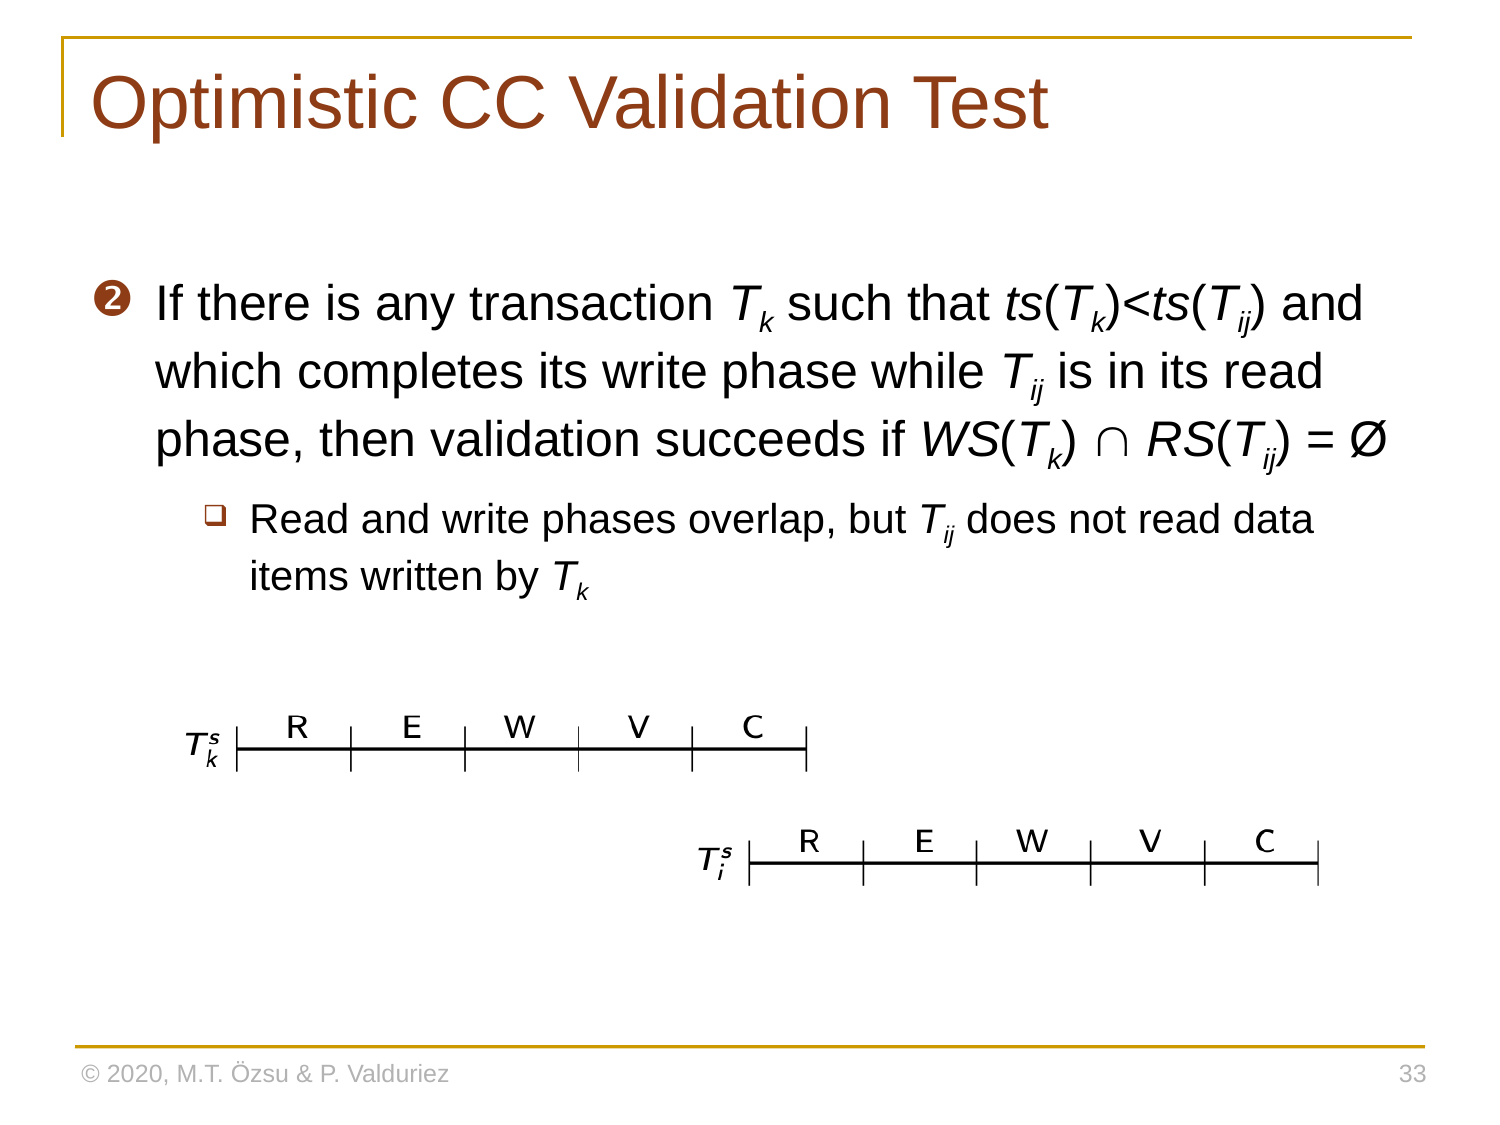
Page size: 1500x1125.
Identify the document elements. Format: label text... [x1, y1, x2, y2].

footer © 2020, M.T. Özsu & P. Valduriez [66, 1042, 573, 1103]
list If there is any transaction Tk such that ts(Tk)<ts(Tij) and which completes its write phase while Tij is in its read phase, then validation succeeds if WS(Tk)  RS(Tij) = Ø Read and write phases overlap, but Tij does not read data items written by Tk [74, 262, 1426, 604]
title Optimistic CC Validation Test [74, 45, 1426, 233]
slide_number 33 [1104, 1042, 1442, 1103]
picture [156, 690, 1344, 904]
